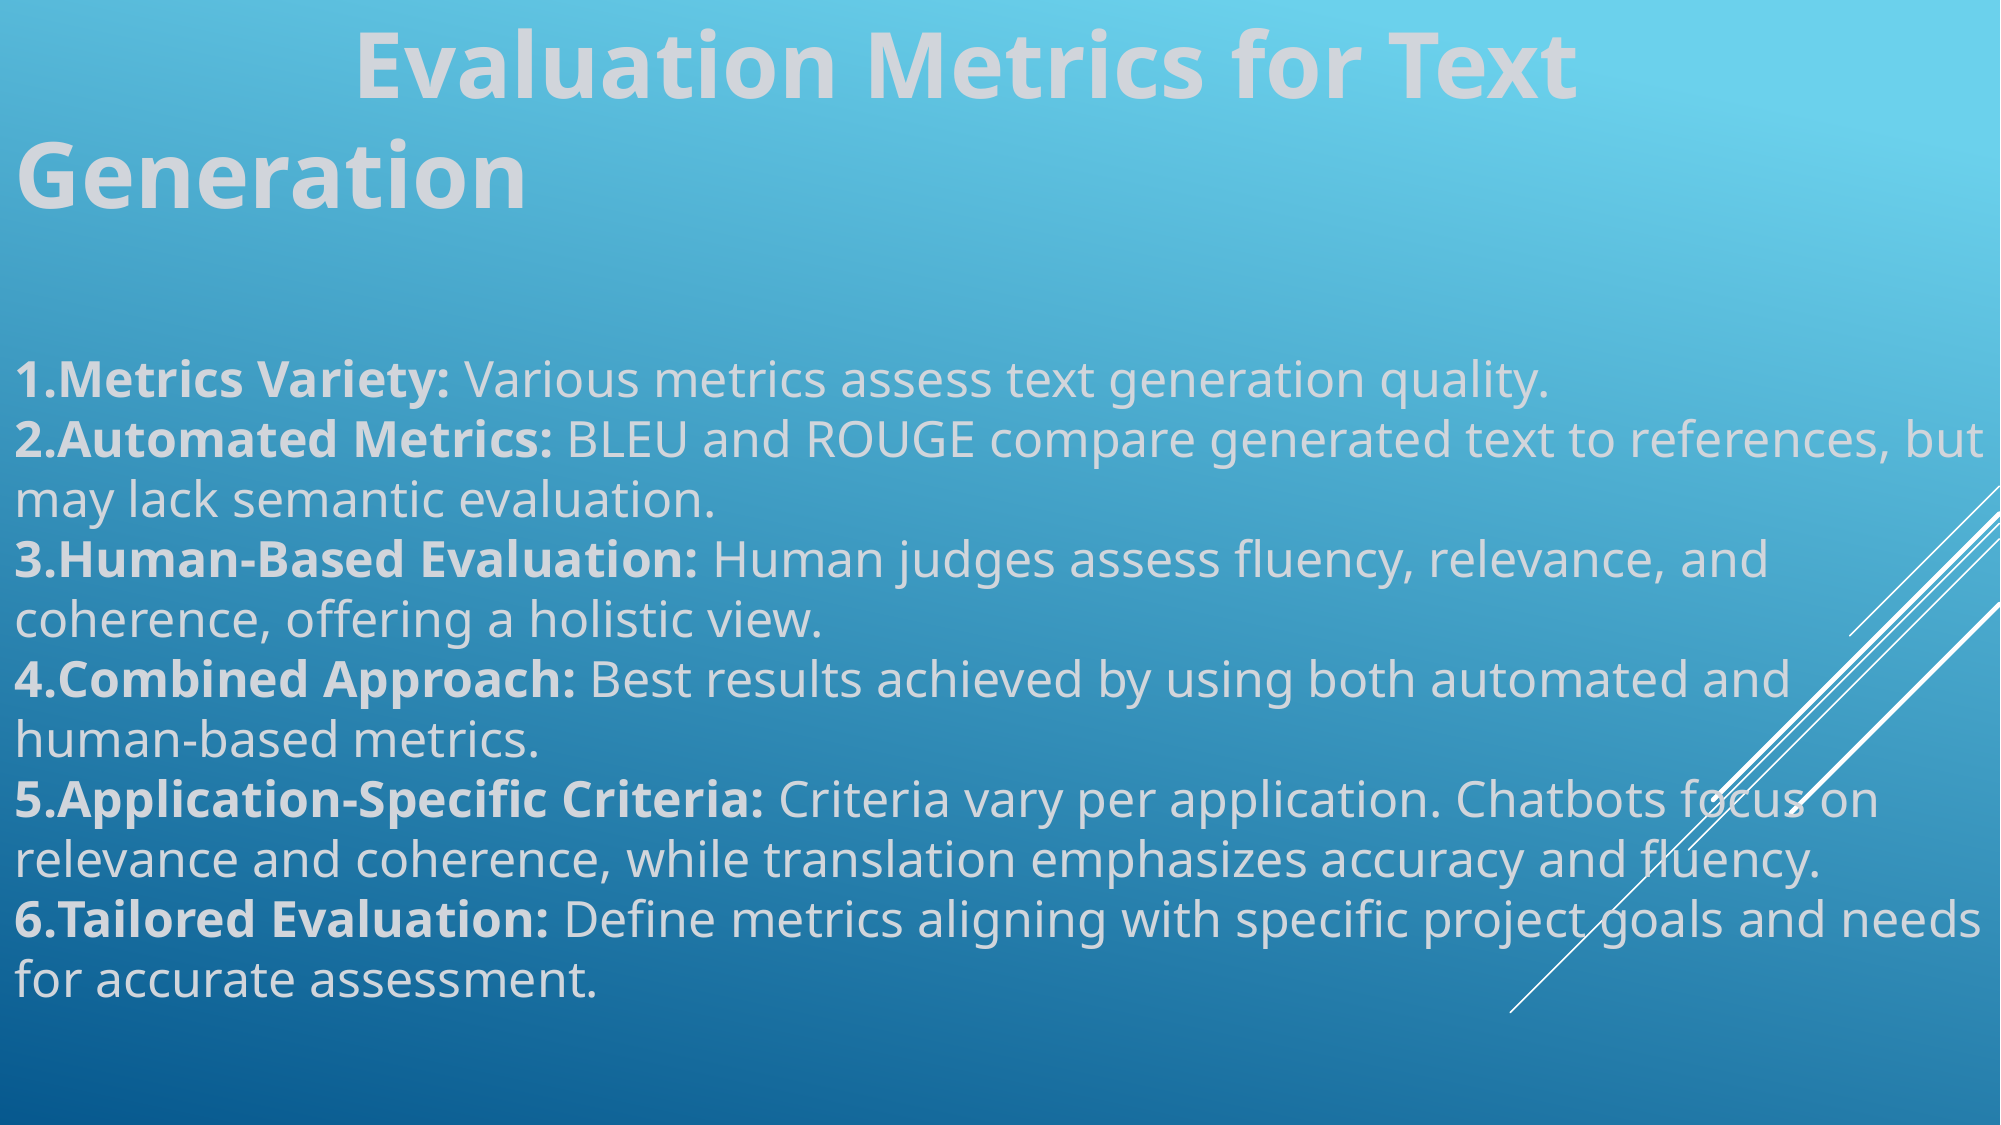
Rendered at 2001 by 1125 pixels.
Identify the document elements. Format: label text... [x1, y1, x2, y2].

text_box Evaluation Metrics for Text Generation Metrics Variety: Various metrics assess text generation quality. Automated Metrics: BLEU and ROUGE compare generated text to references, but may lack semantic evaluation. Human-Based Evaluation: Human judges assess fluency, relevance, and coherence, offering a holistic view. Combined Approach: Best results achieved by using both automated and human-based metrics. Application-Specific Criteria: Criteria vary per application. Chatbots focus on relevance and coherence, while translation emphasizes accuracy and fluency. Tailored Evaluation: Define metrics aligning with specific project goals and needs for accurate assessment. [0, 0, 2000, 1075]
